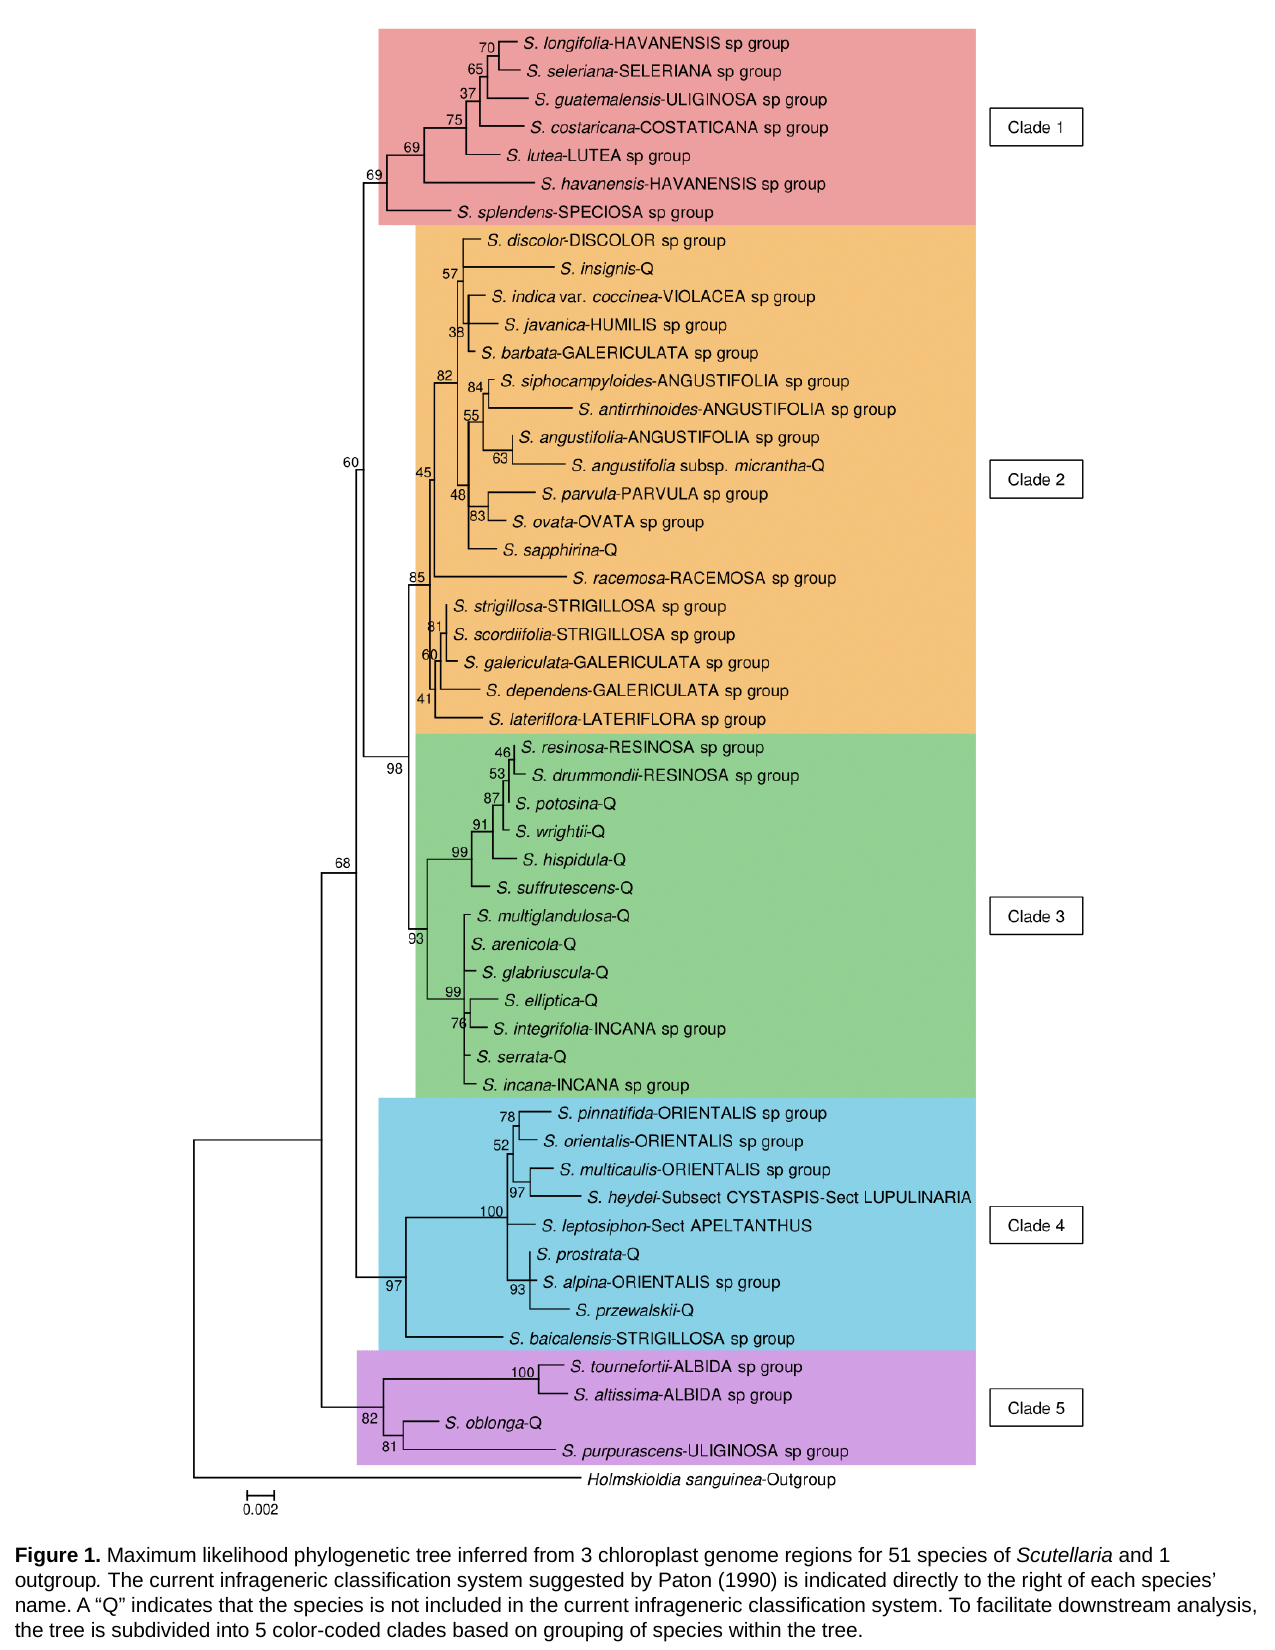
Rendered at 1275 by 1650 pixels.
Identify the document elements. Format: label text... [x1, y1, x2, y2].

picture [190, 27, 1085, 1516]
text_box Figure 1. Maximum likelihood phylogenetic tree inferred from 3 chloroplast genome regions for 51 species of Scutellaria and 1 outgroup. The current infrageneric classification system suggested by Paton (1990) is indicated directly to the right of each species’ name. A “Q” indicates that the species is not included in the current infrageneric classification system. To facilitate downstream analysis, the tree is subdivided into 5 color-coded clades based on grouping of species within the tree. [0, 1533, 1275, 1649]
